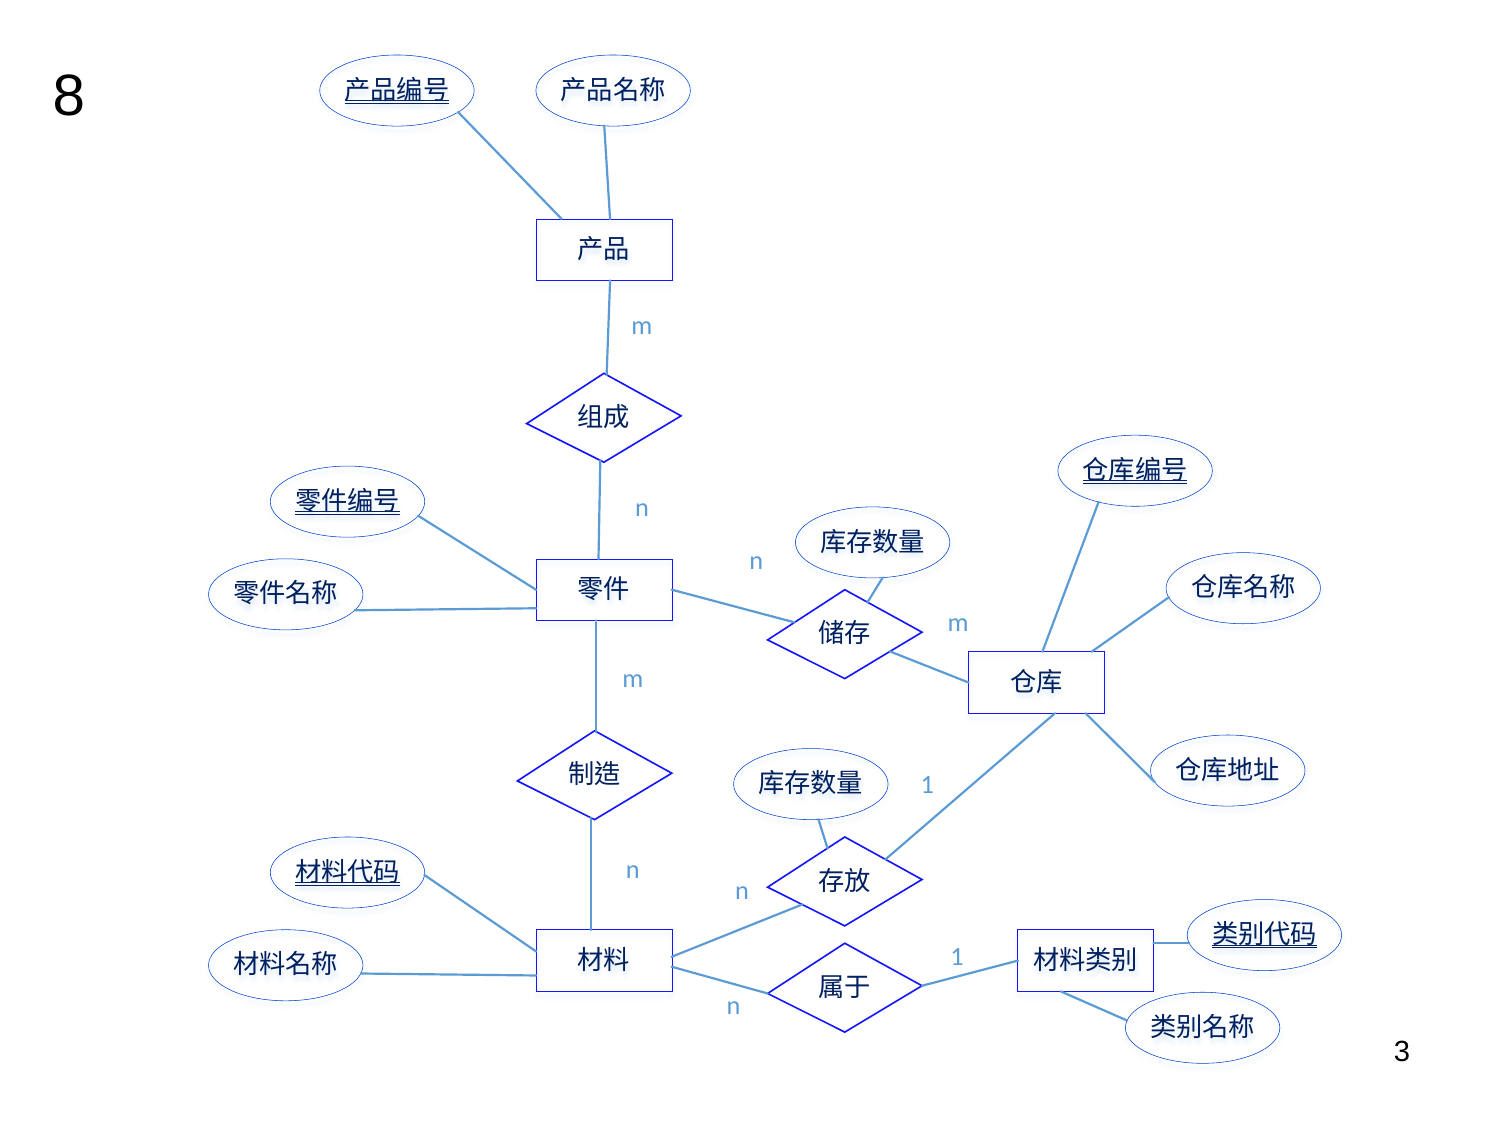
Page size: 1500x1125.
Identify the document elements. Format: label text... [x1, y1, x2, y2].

picture [199, 49, 1350, 1076]
slide_number 3 [1074, 1024, 1426, 1103]
list 8 [37, 49, 138, 138]
